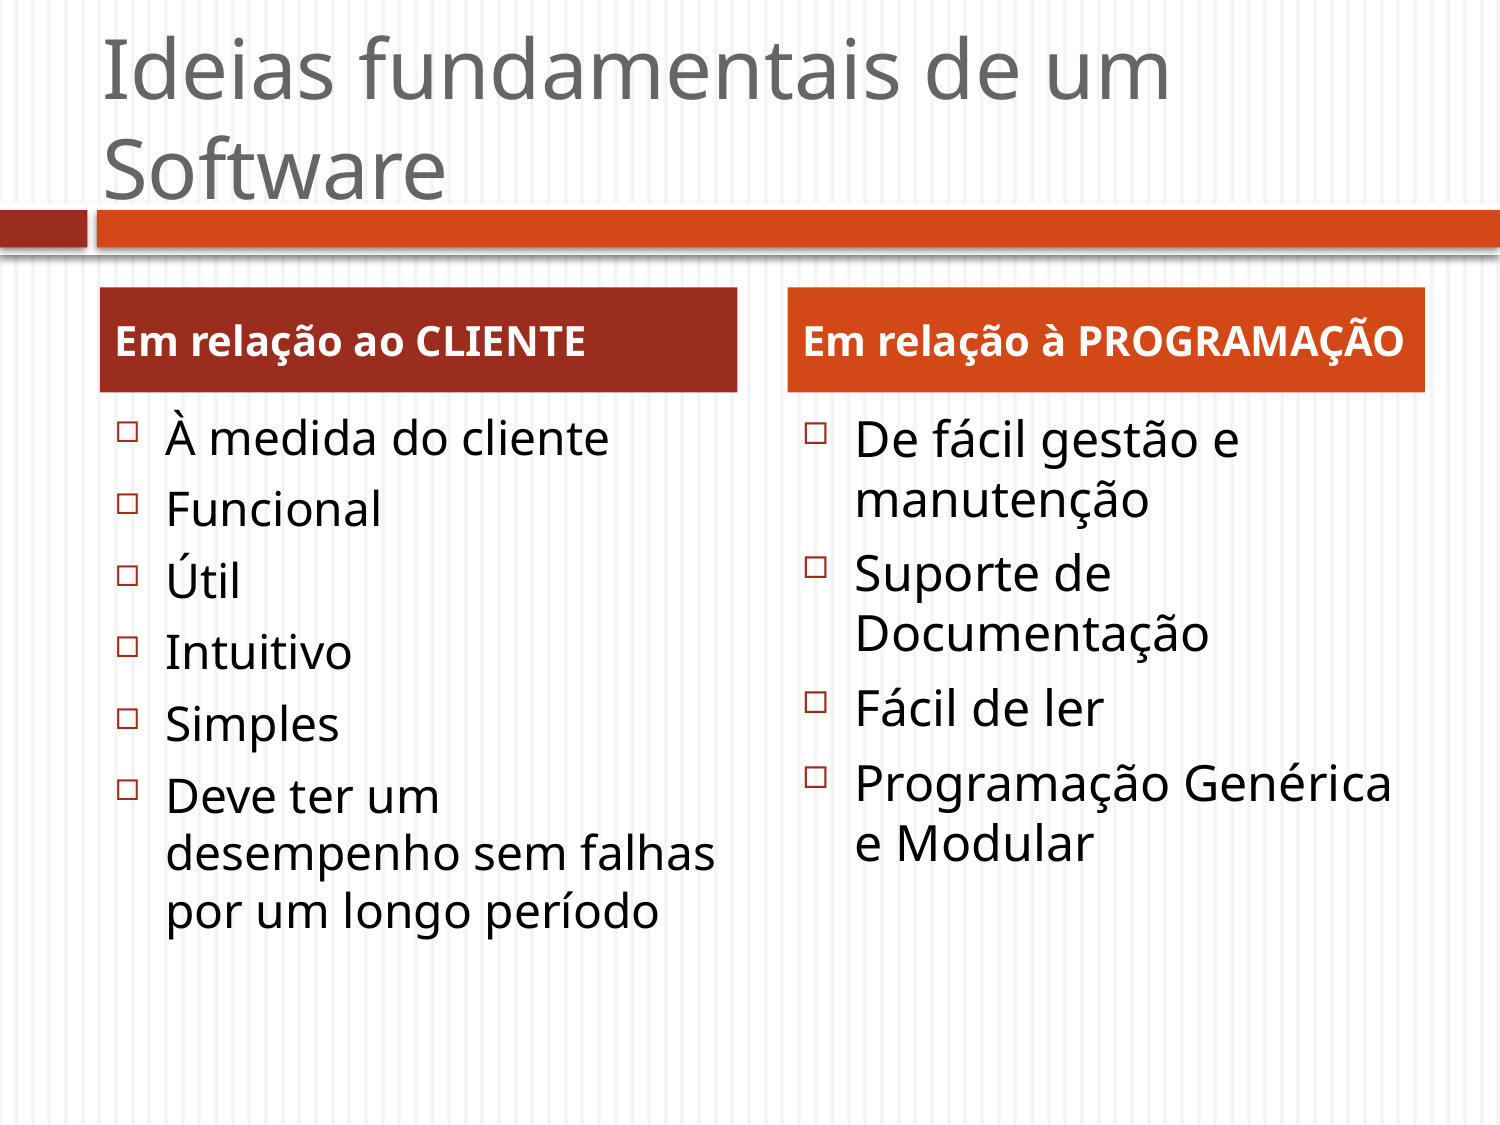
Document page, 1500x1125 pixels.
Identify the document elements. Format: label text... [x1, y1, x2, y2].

list De fácil gestão e manutenção Suporte de Documentação Fácil de ler Programação Genérica e Modular [787, 399, 1412, 988]
title Ideias fundamentais de um Software [87, 44, 1425, 188]
list À medida do cliente Funcional Útil Intuitivo Simples Deve ter um desempenho sem falhas por um longo período [99, 399, 738, 988]
list Em relação ao CLIENTE [99, 287, 738, 393]
list Em relação à PROGRAMAÇÃO [787, 287, 1425, 393]
